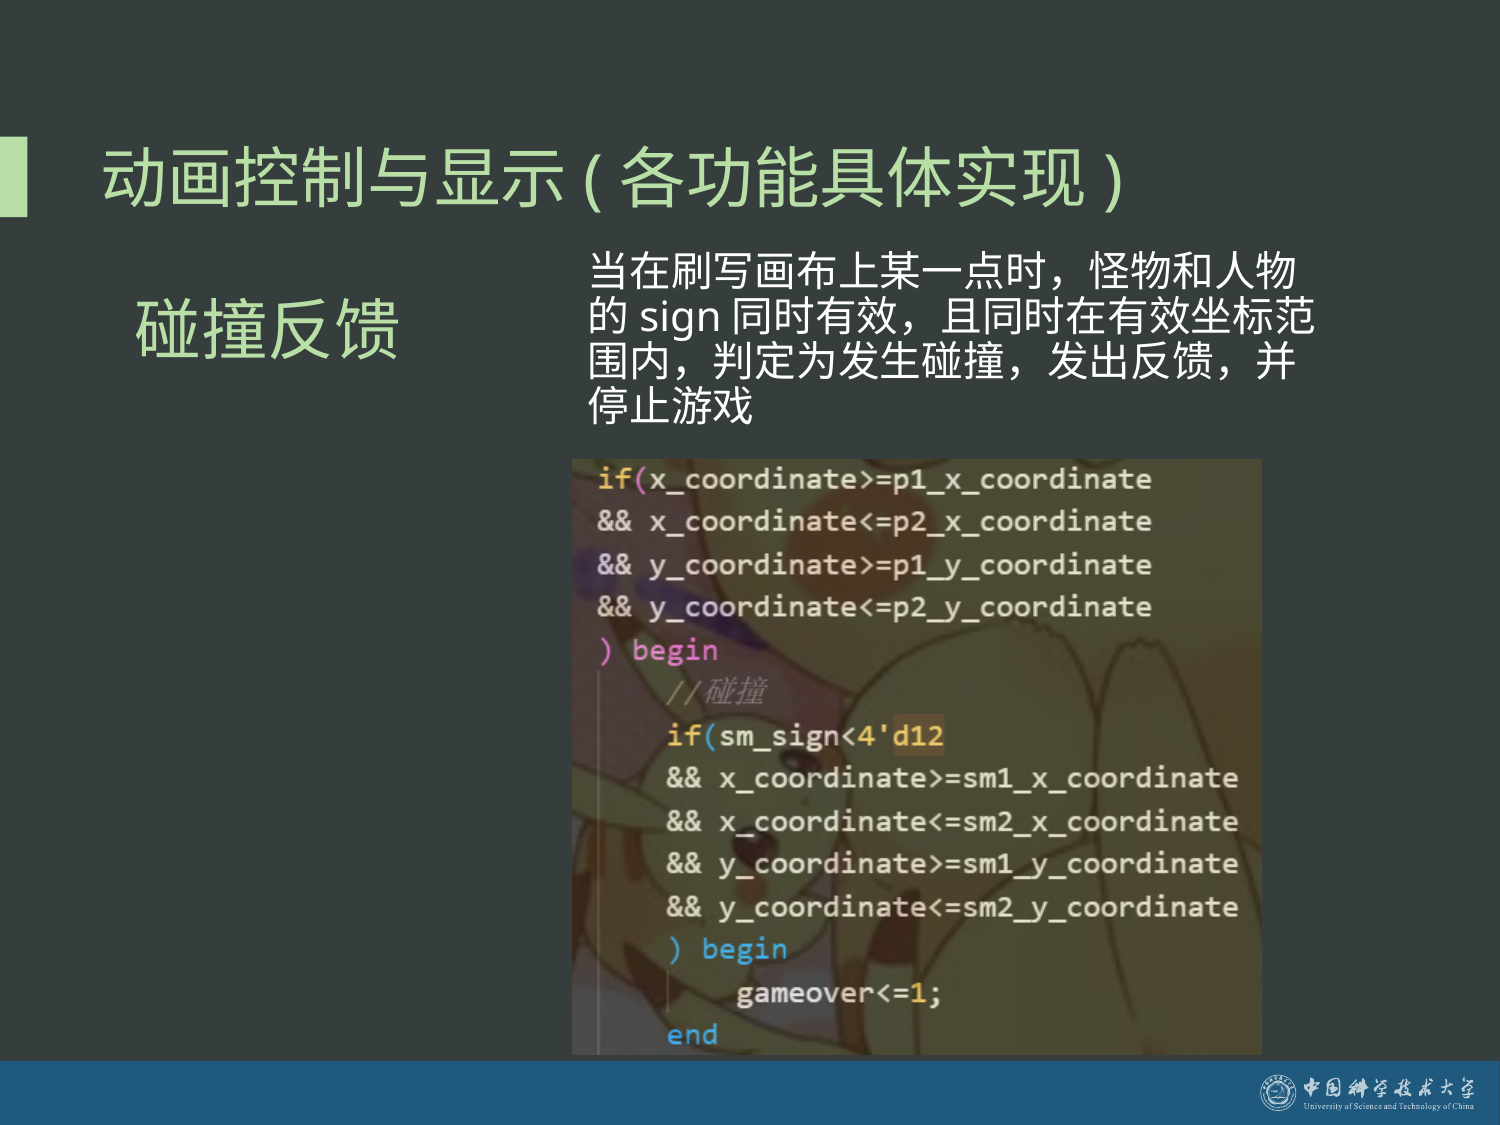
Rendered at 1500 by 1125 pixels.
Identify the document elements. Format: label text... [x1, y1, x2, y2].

text_box 碰撞反馈 [119, 258, 441, 377]
text_box 当在刷写画布上某一点时，怪物和人物的sign同时有效，且同时在有效坐标范围内，判定为发生碰撞，发出反馈，并停止游戏 [572, 223, 1335, 439]
title 动画控制与显示(各功能具体实现) [85, 76, 1415, 224]
picture [572, 459, 1262, 1055]
